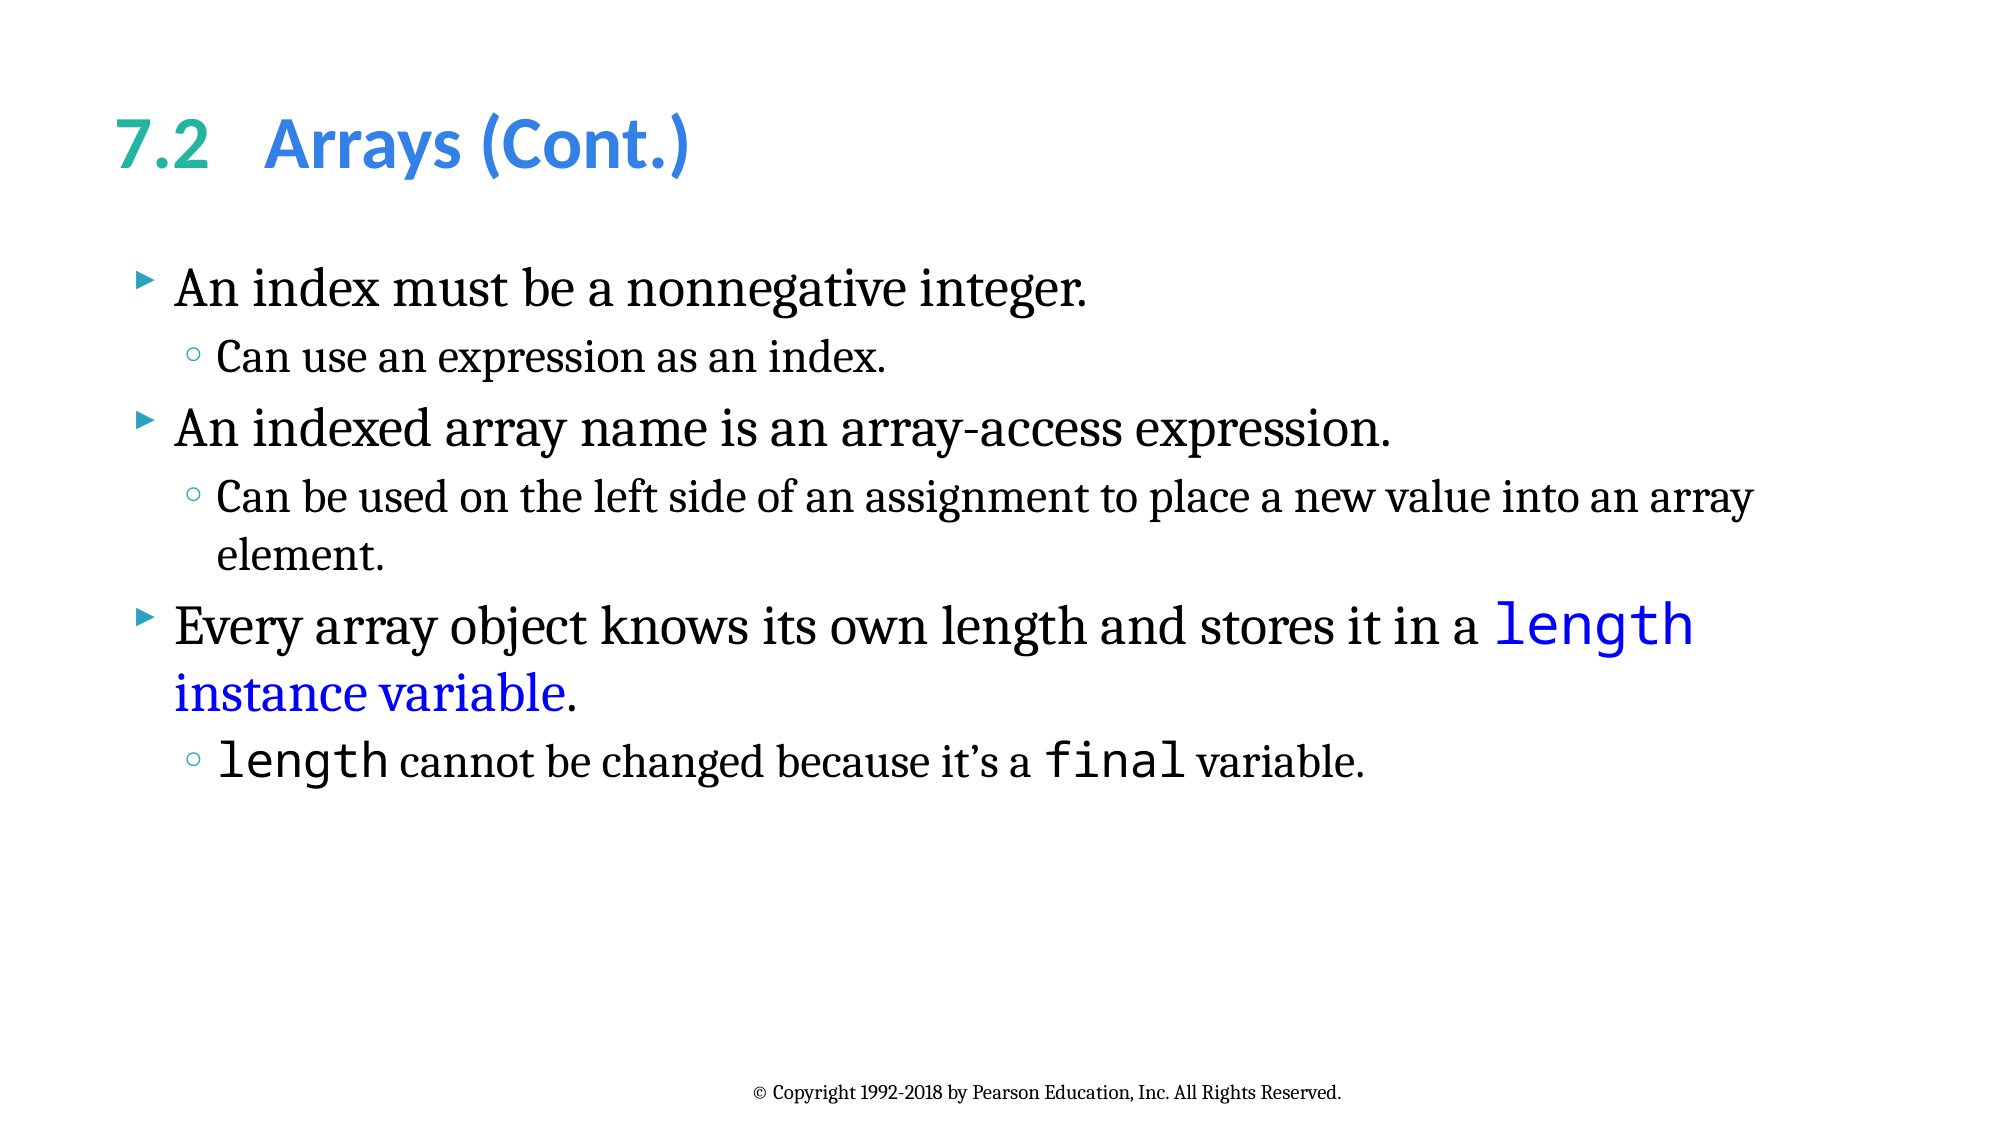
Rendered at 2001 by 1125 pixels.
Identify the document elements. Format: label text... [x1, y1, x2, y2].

footer © Copyright 1992-2018 by Pearson Education, Inc. All Rights Reserved. [736, 1051, 1892, 1112]
list An index must be a nonnegative integer. Can use an expression as an index. An indexed array name is an array-access expression. Can be used on the left side of an assignment to place a new value into an array element. Every array object knows its own length and stores it in a length instance variable. length cannot be changed because it’s a final variable. [99, 242, 1900, 986]
title 7.2 Arrays (Cont.) [99, 45, 1900, 233]
